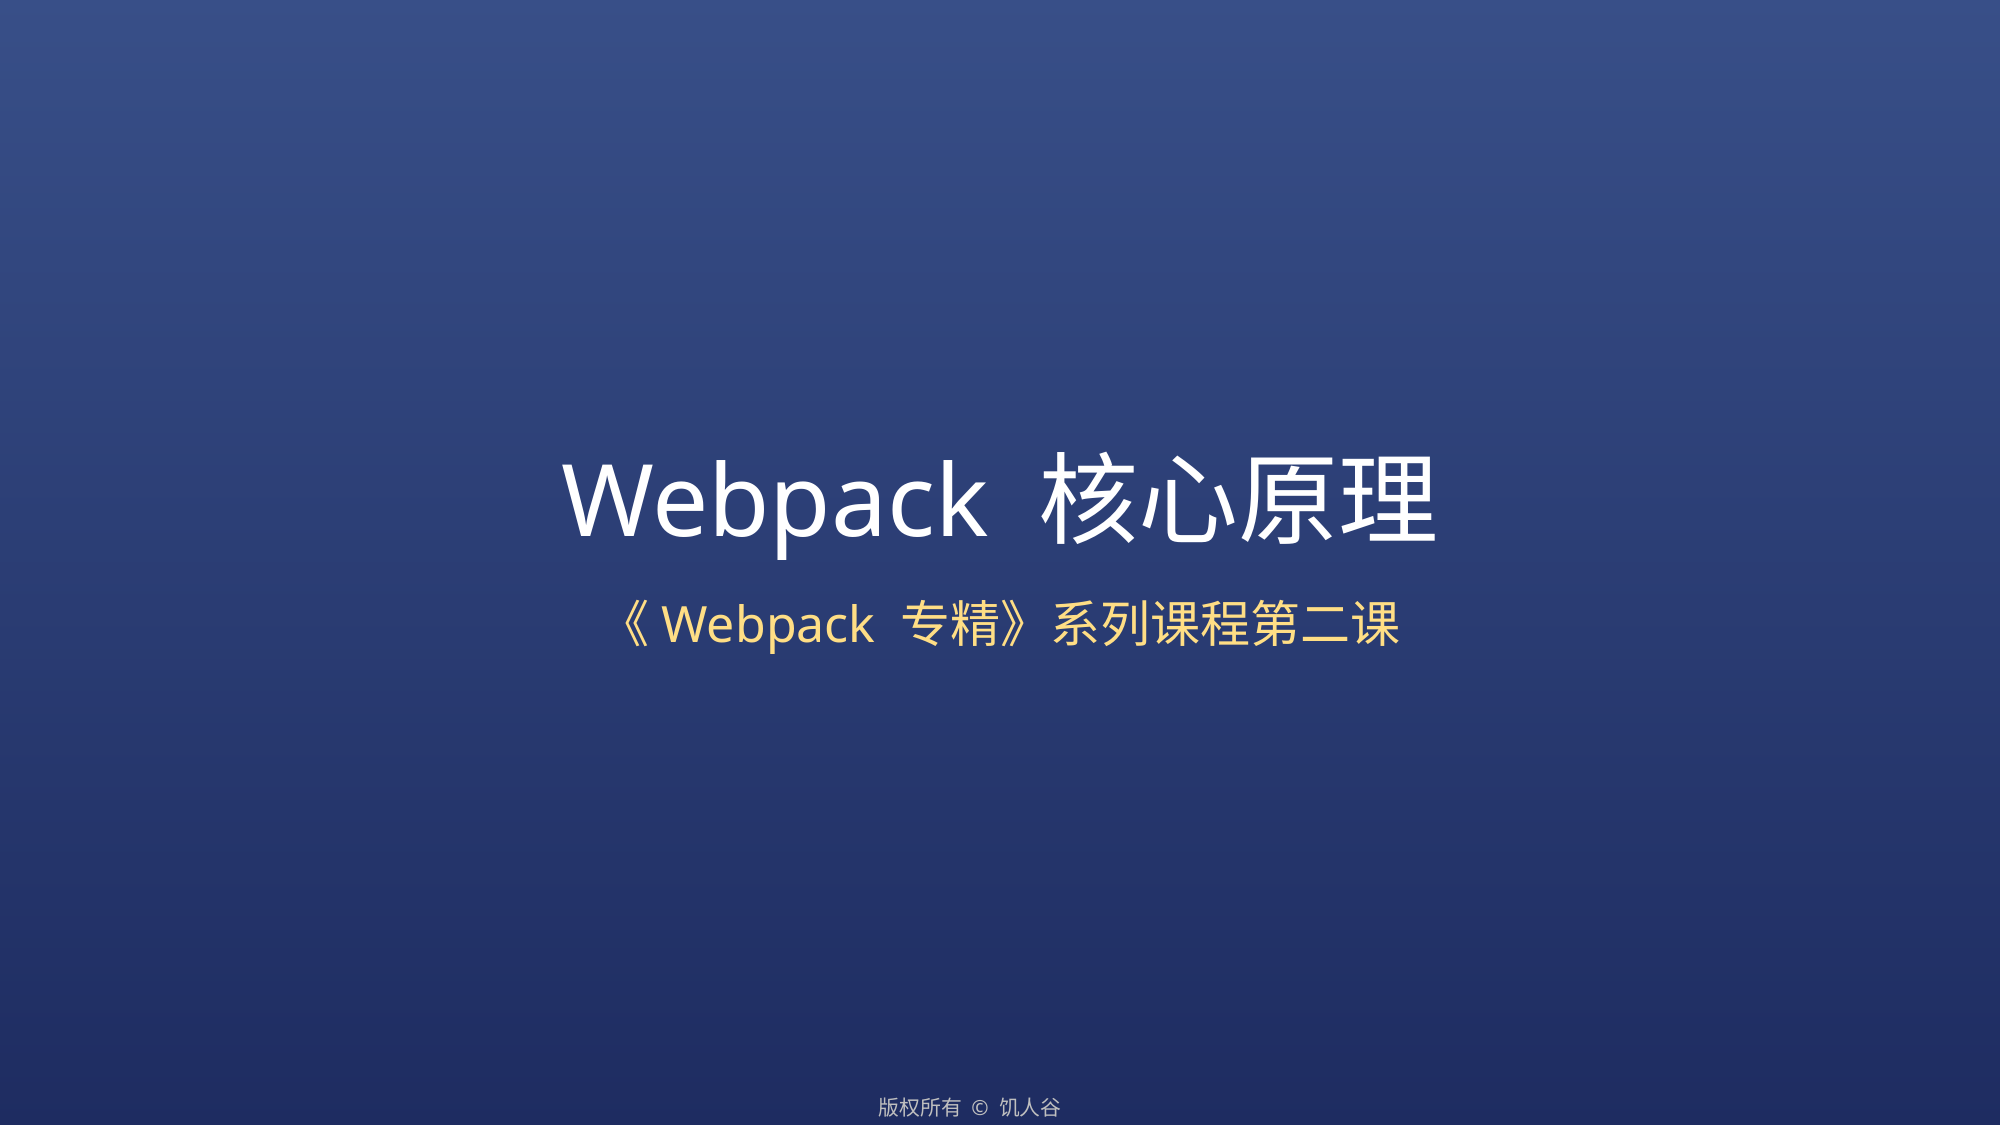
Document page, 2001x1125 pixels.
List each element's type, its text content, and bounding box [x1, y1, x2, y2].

subtitle 《Webpack 专精》系列课程第二课 [137, 585, 1863, 661]
title Webpack 核心原理 [137, 441, 1863, 566]
